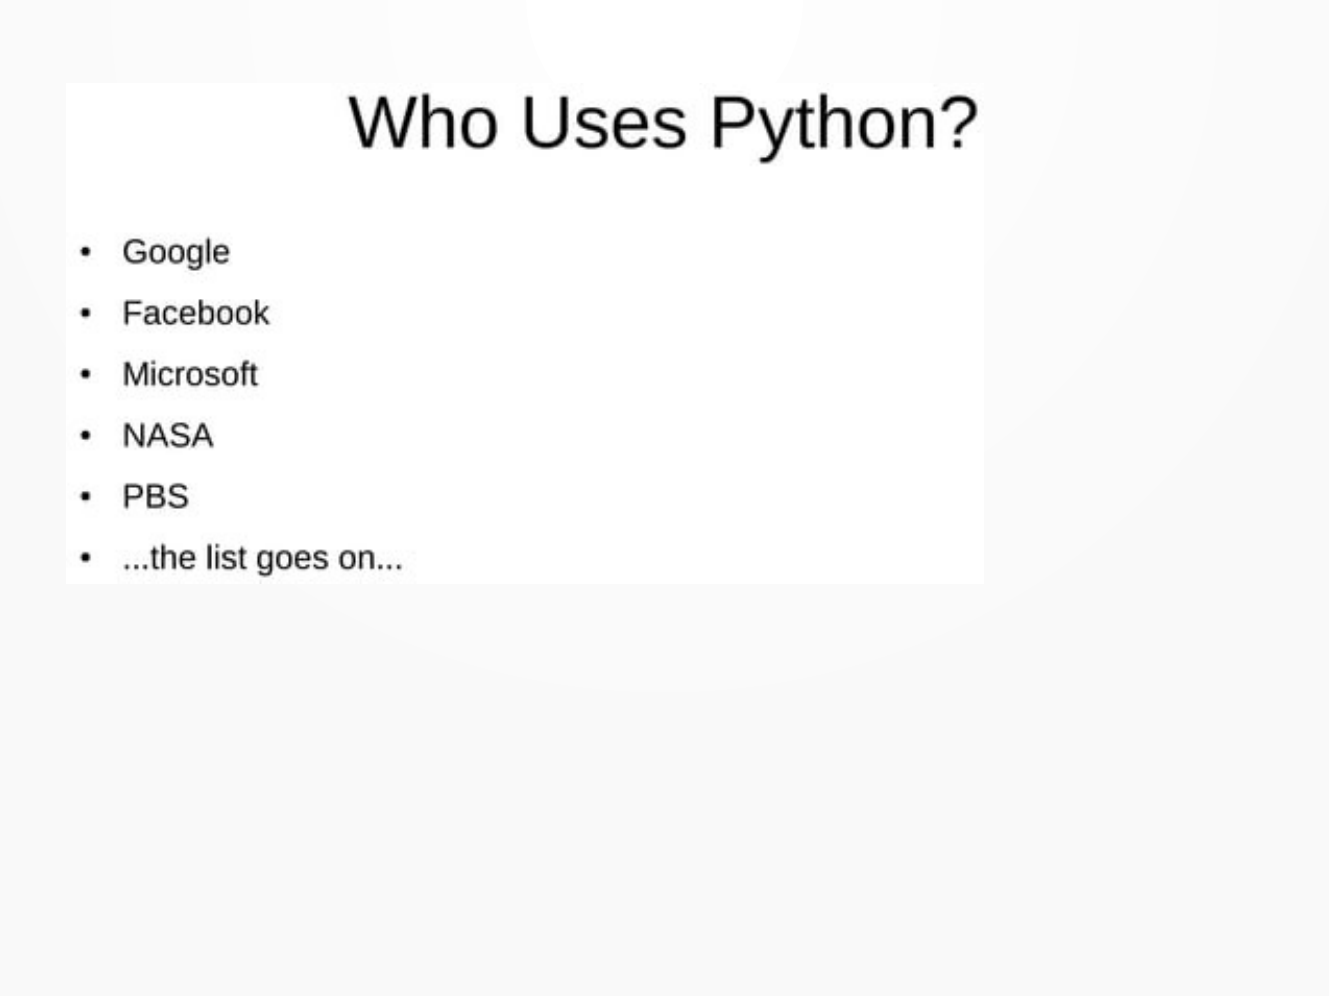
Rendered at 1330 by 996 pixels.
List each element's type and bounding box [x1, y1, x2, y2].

picture [66, 83, 984, 584]
